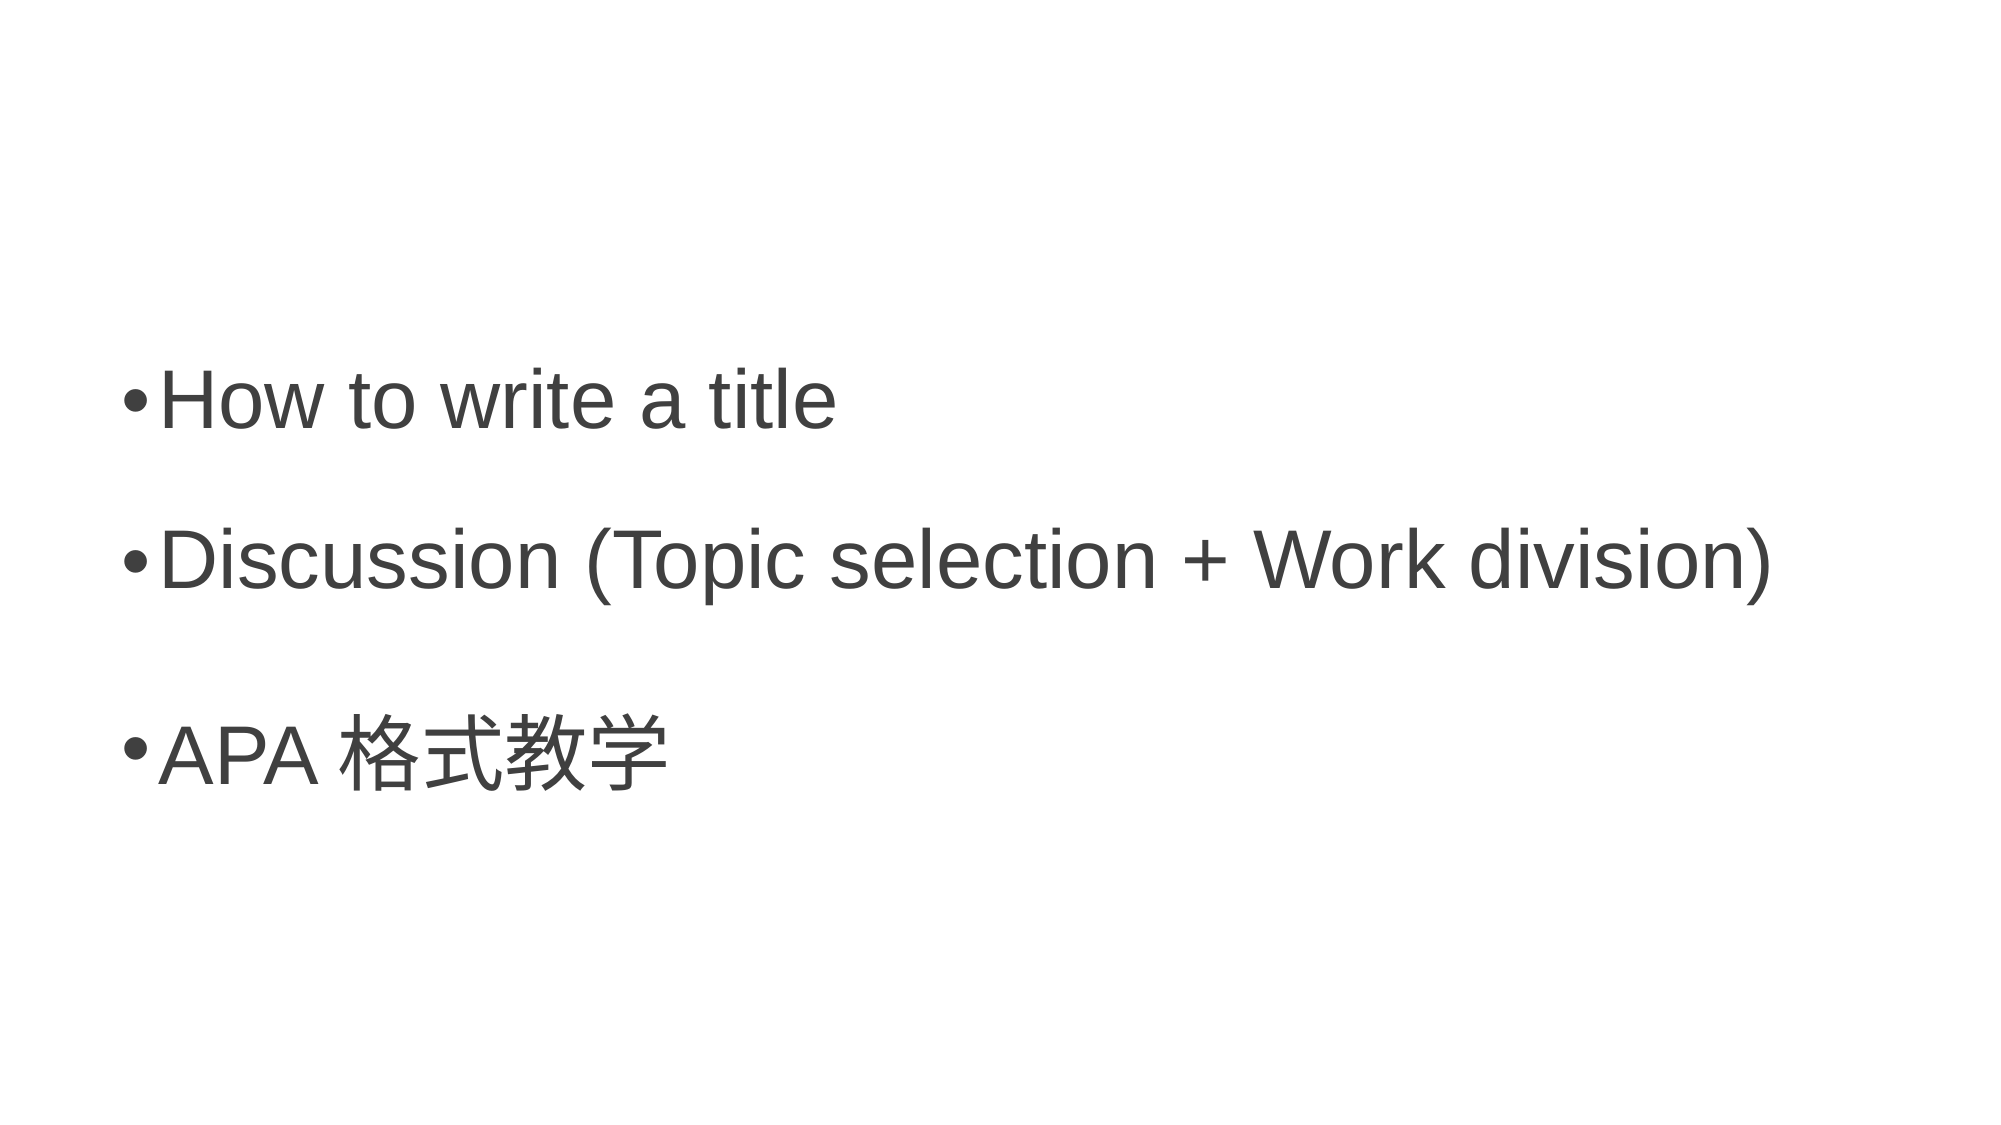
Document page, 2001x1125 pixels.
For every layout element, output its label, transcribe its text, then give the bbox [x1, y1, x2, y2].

list How to write a title Discussion (Topic selection + Work division) APA格式教学 [106, 299, 1832, 1014]
